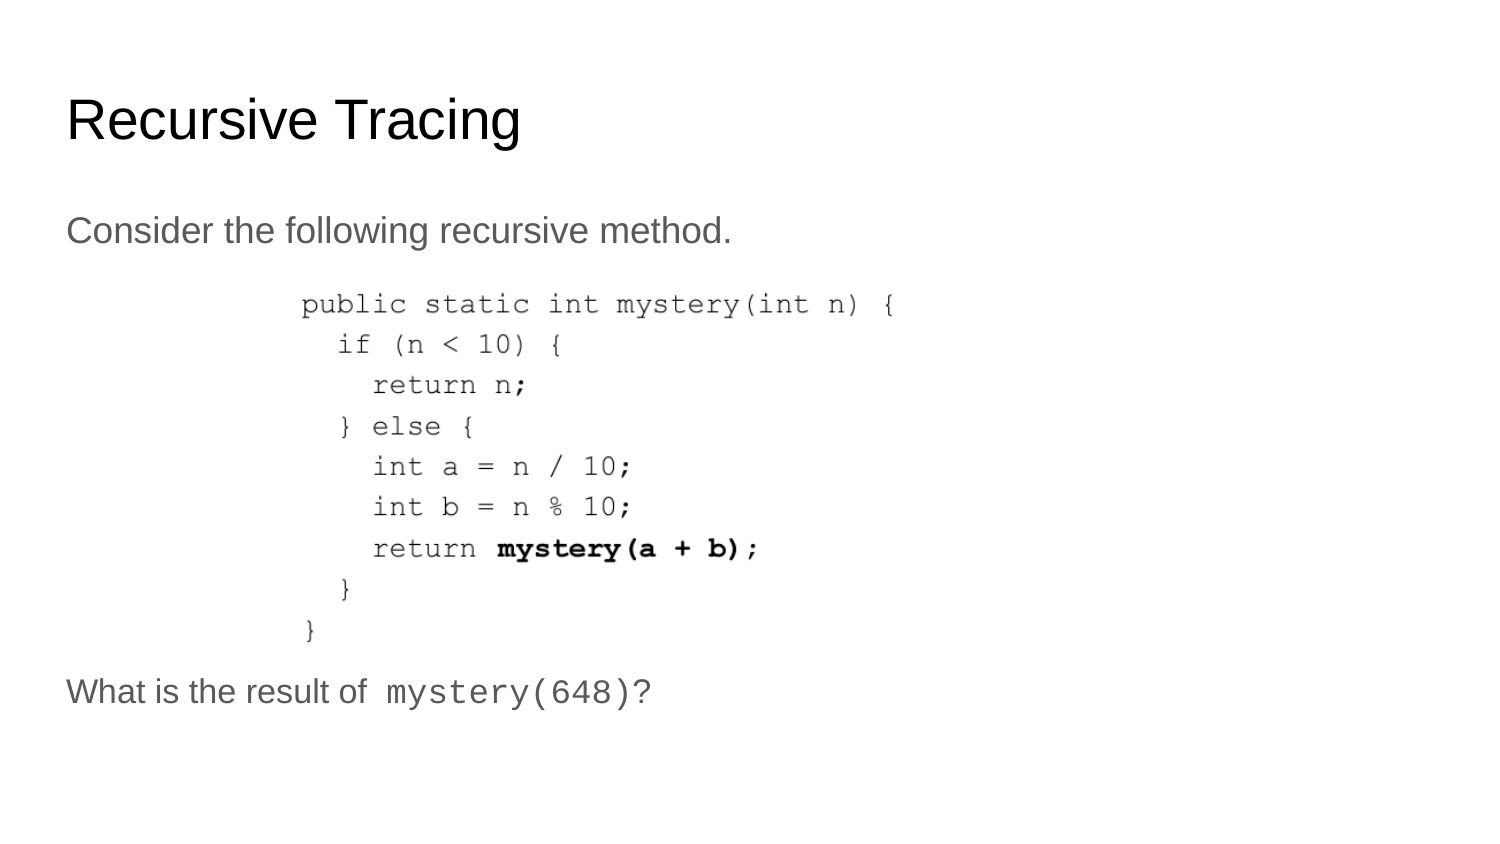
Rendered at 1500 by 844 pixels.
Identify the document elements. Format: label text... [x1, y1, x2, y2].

list Consider the following recursive method. [51, 189, 1449, 267]
title Recursive Tracing [51, 72, 1449, 167]
picture [277, 286, 917, 650]
list What is the result of mystery(648)? [51, 651, 1449, 730]
